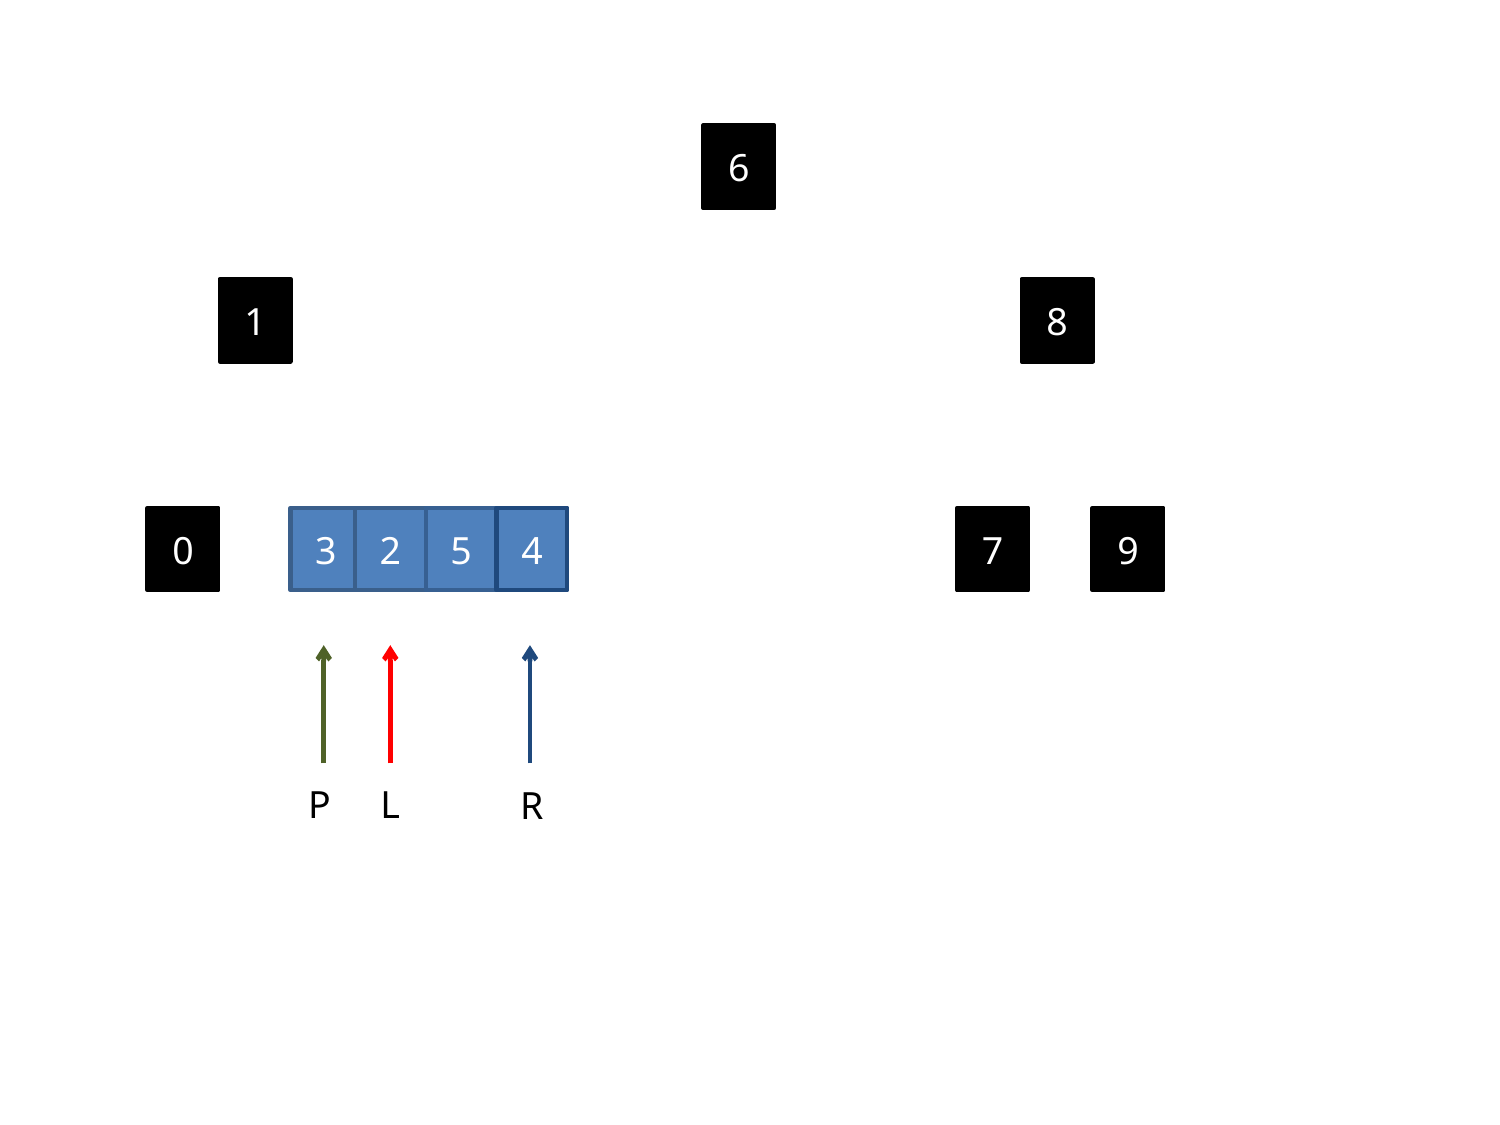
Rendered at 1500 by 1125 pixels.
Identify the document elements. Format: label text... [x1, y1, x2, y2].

text_box 2 [353, 506, 424, 592]
text_box 9 [1090, 506, 1165, 592]
text_box 0 [145, 506, 220, 592]
text_box 6 [701, 123, 776, 210]
text_box 4 [494, 506, 569, 592]
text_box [365, 644, 416, 835]
text_box 1 [218, 277, 293, 364]
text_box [293, 644, 346, 835]
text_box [505, 644, 559, 836]
text_box 7 [955, 506, 1030, 592]
text_box 8 [1020, 277, 1095, 364]
text_box 3 [288, 506, 353, 592]
text_box 5 [424, 506, 494, 592]
